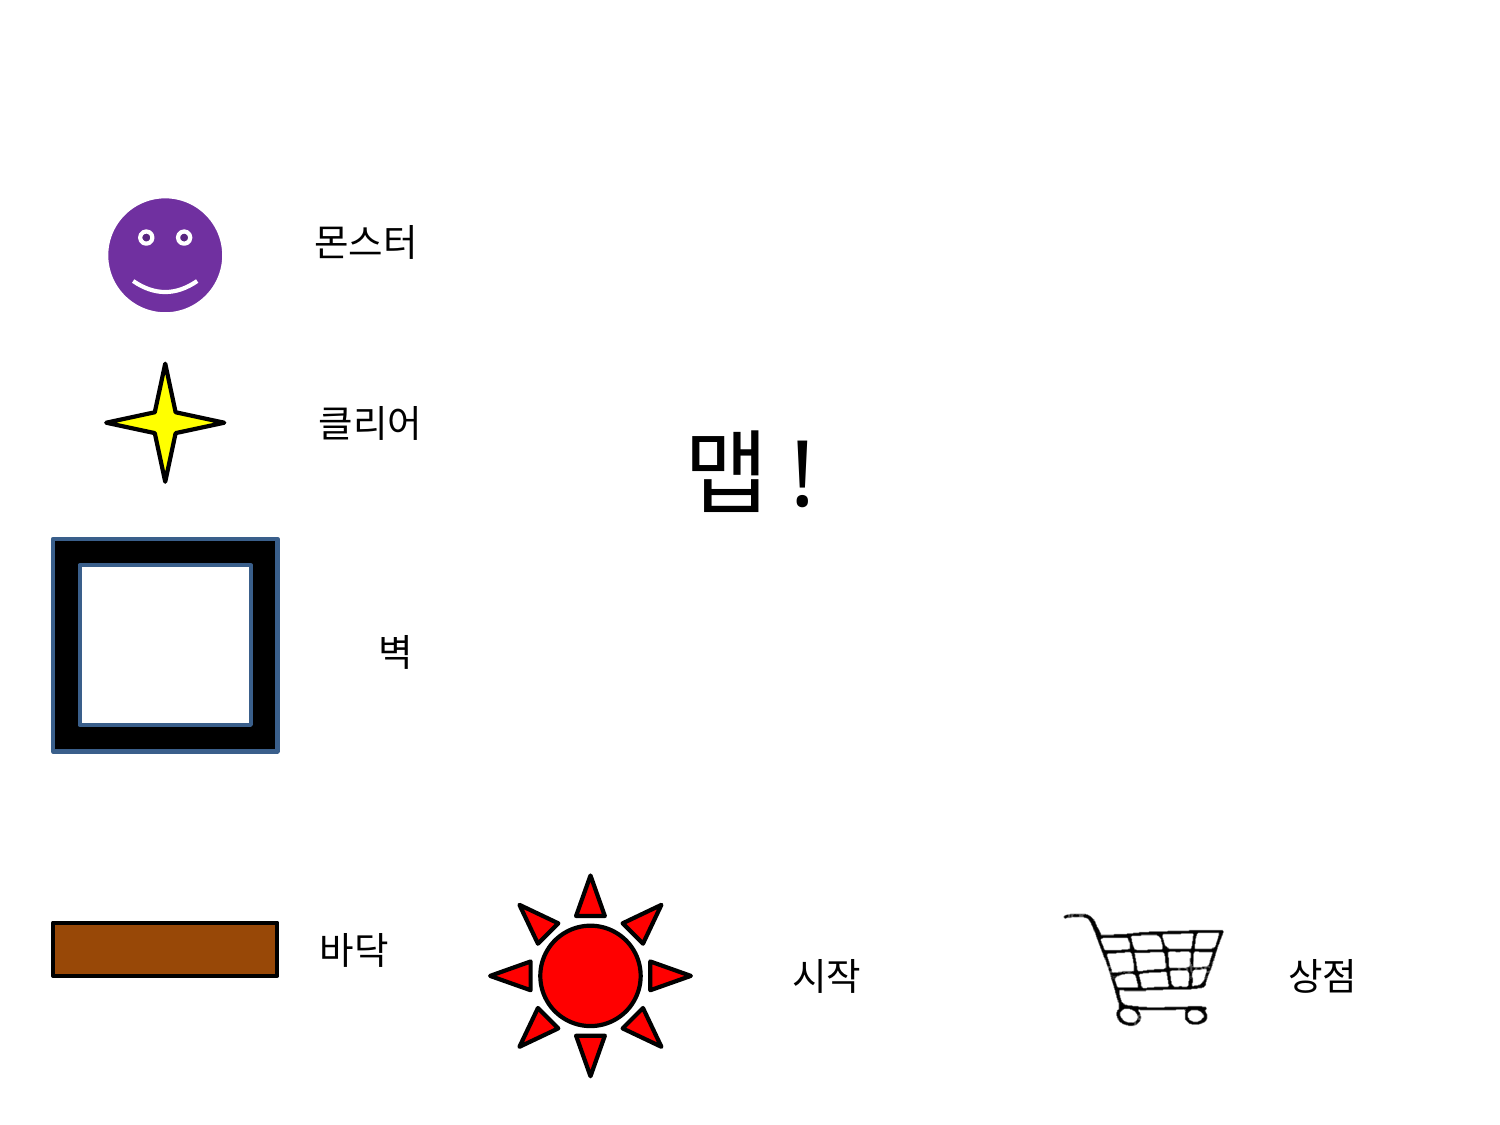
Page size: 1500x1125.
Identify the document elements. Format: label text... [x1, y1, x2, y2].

text_box [517, 1005, 561, 1049]
text_box 클리어 [209, 367, 532, 478]
text_box [104, 361, 209, 484]
text_box [538, 923, 643, 1029]
text_box 몬스터 [205, 186, 528, 297]
text_box [574, 1033, 607, 1079]
text_box [648, 959, 665, 993]
text_box 상점 [1239, 921, 1484, 1031]
text_box 바닥 [193, 894, 516, 1004]
text_box 시작 [665, 921, 988, 1031]
text_box [516, 959, 533, 993]
text_box [51, 537, 280, 754]
text_box [574, 873, 607, 919]
text_box [104, 194, 210, 317]
text_box 벽 [234, 596, 557, 706]
title 맵! [112, 349, 1388, 591]
picture [1056, 895, 1235, 1052]
text_box [517, 902, 561, 946]
text_box [620, 902, 664, 946]
text_box [51, 921, 193, 978]
text_box [620, 1005, 664, 1049]
